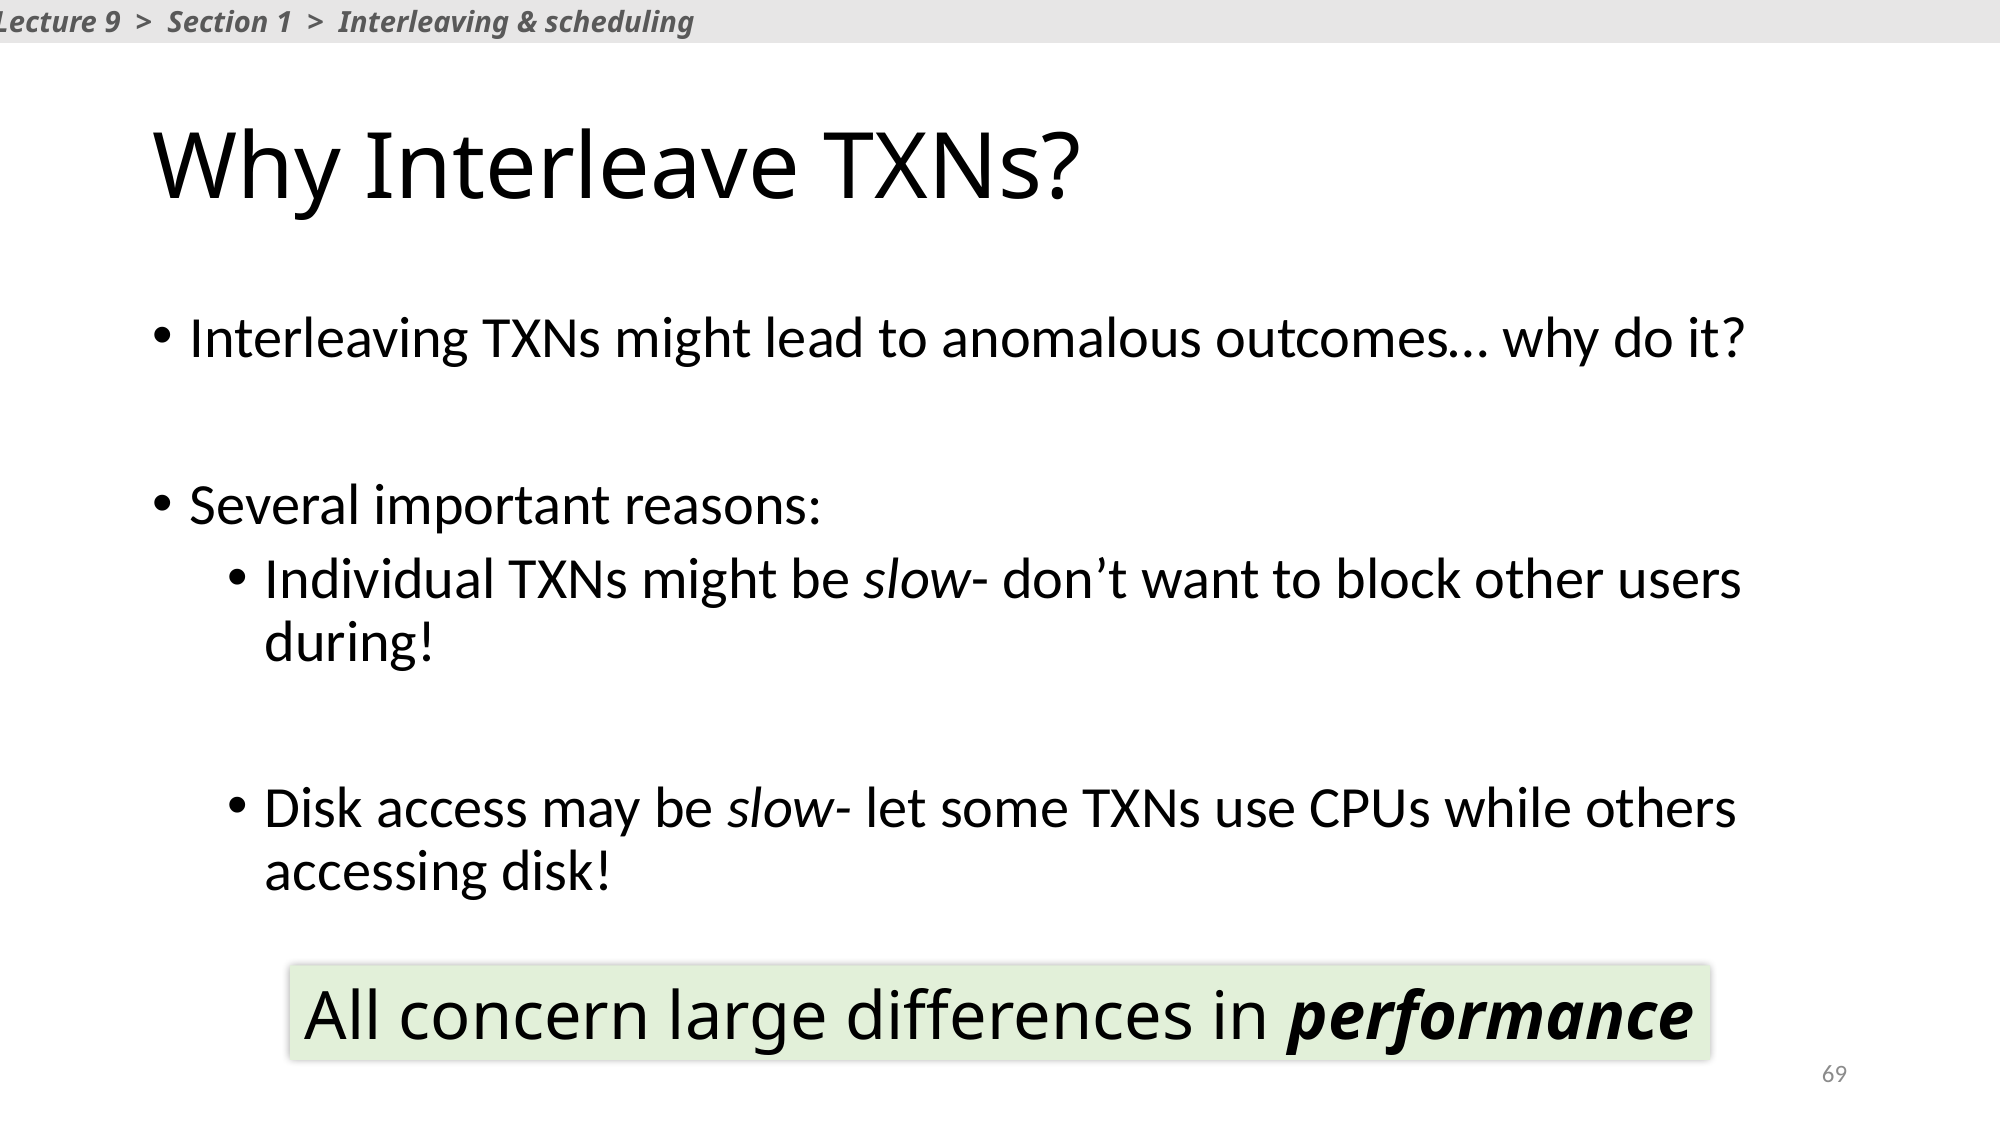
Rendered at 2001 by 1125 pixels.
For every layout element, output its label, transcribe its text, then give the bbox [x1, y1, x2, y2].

text_box All concern large differences in performance [289, 965, 1711, 1060]
slide_number 69 [1412, 1042, 1863, 1103]
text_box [0, 0, 2000, 47]
list Interleaving TXNs might lead to anomalous outcomes… why do it? Several important reasons: Individual TXNs might be slow- don’t want to block other users during! Disk access may be slow- let some TXNs use CPUs while others accessing disk! [137, 299, 1863, 1014]
title Why Interleave TXNs? [137, 59, 1863, 278]
